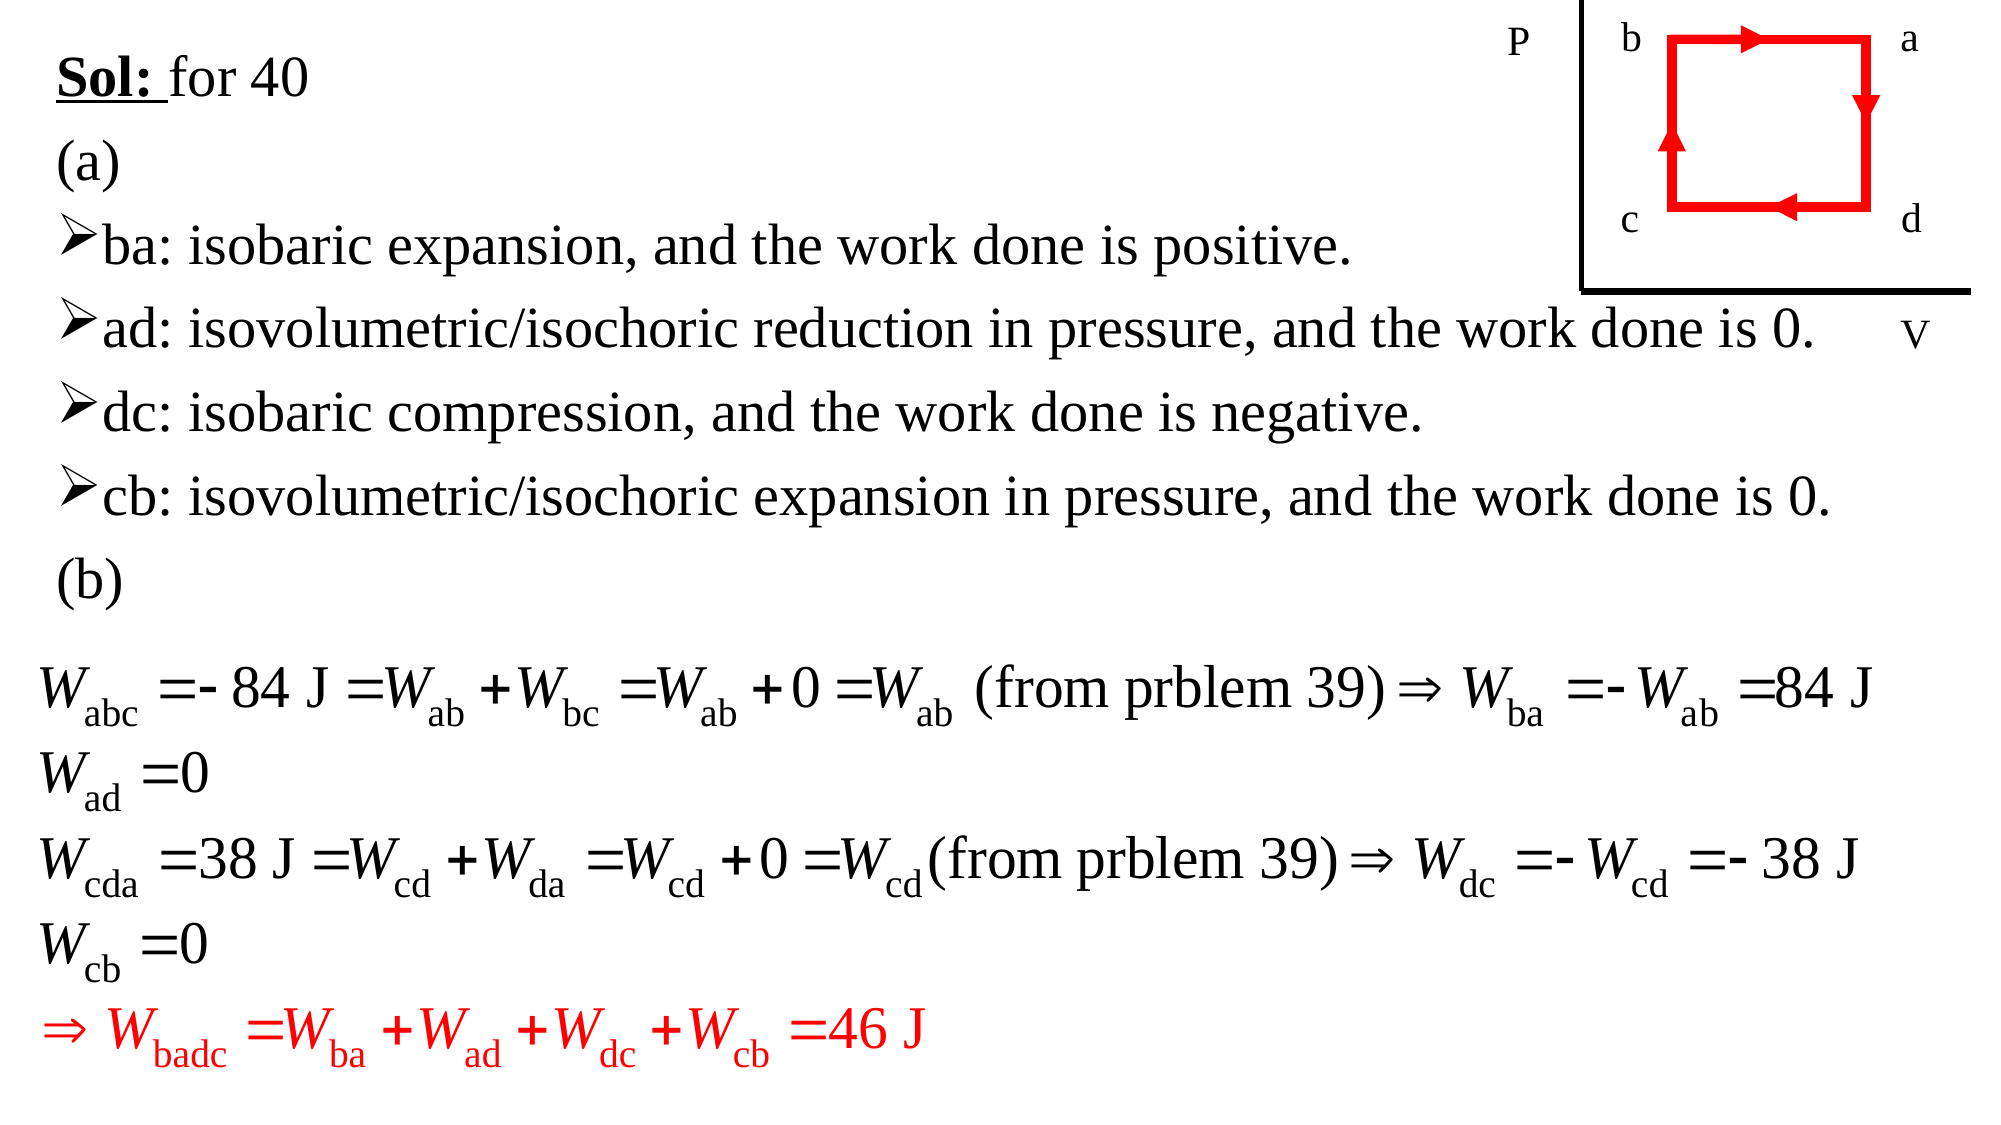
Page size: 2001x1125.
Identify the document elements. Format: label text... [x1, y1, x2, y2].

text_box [1492, 0, 1973, 365]
text_box Sol: for 40 (a) ba: isobaric expansion, and the work done is positive. ad: isovolumetric/isochoric reduction in pressure, and the work done is 0. dc: isobaric compression, and the work done is negative. cb: isovolumetric/isochoric expansion in pressure, and the work done is 0. (b) [41, 39, 1863, 656]
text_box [35, 656, 1884, 1077]
